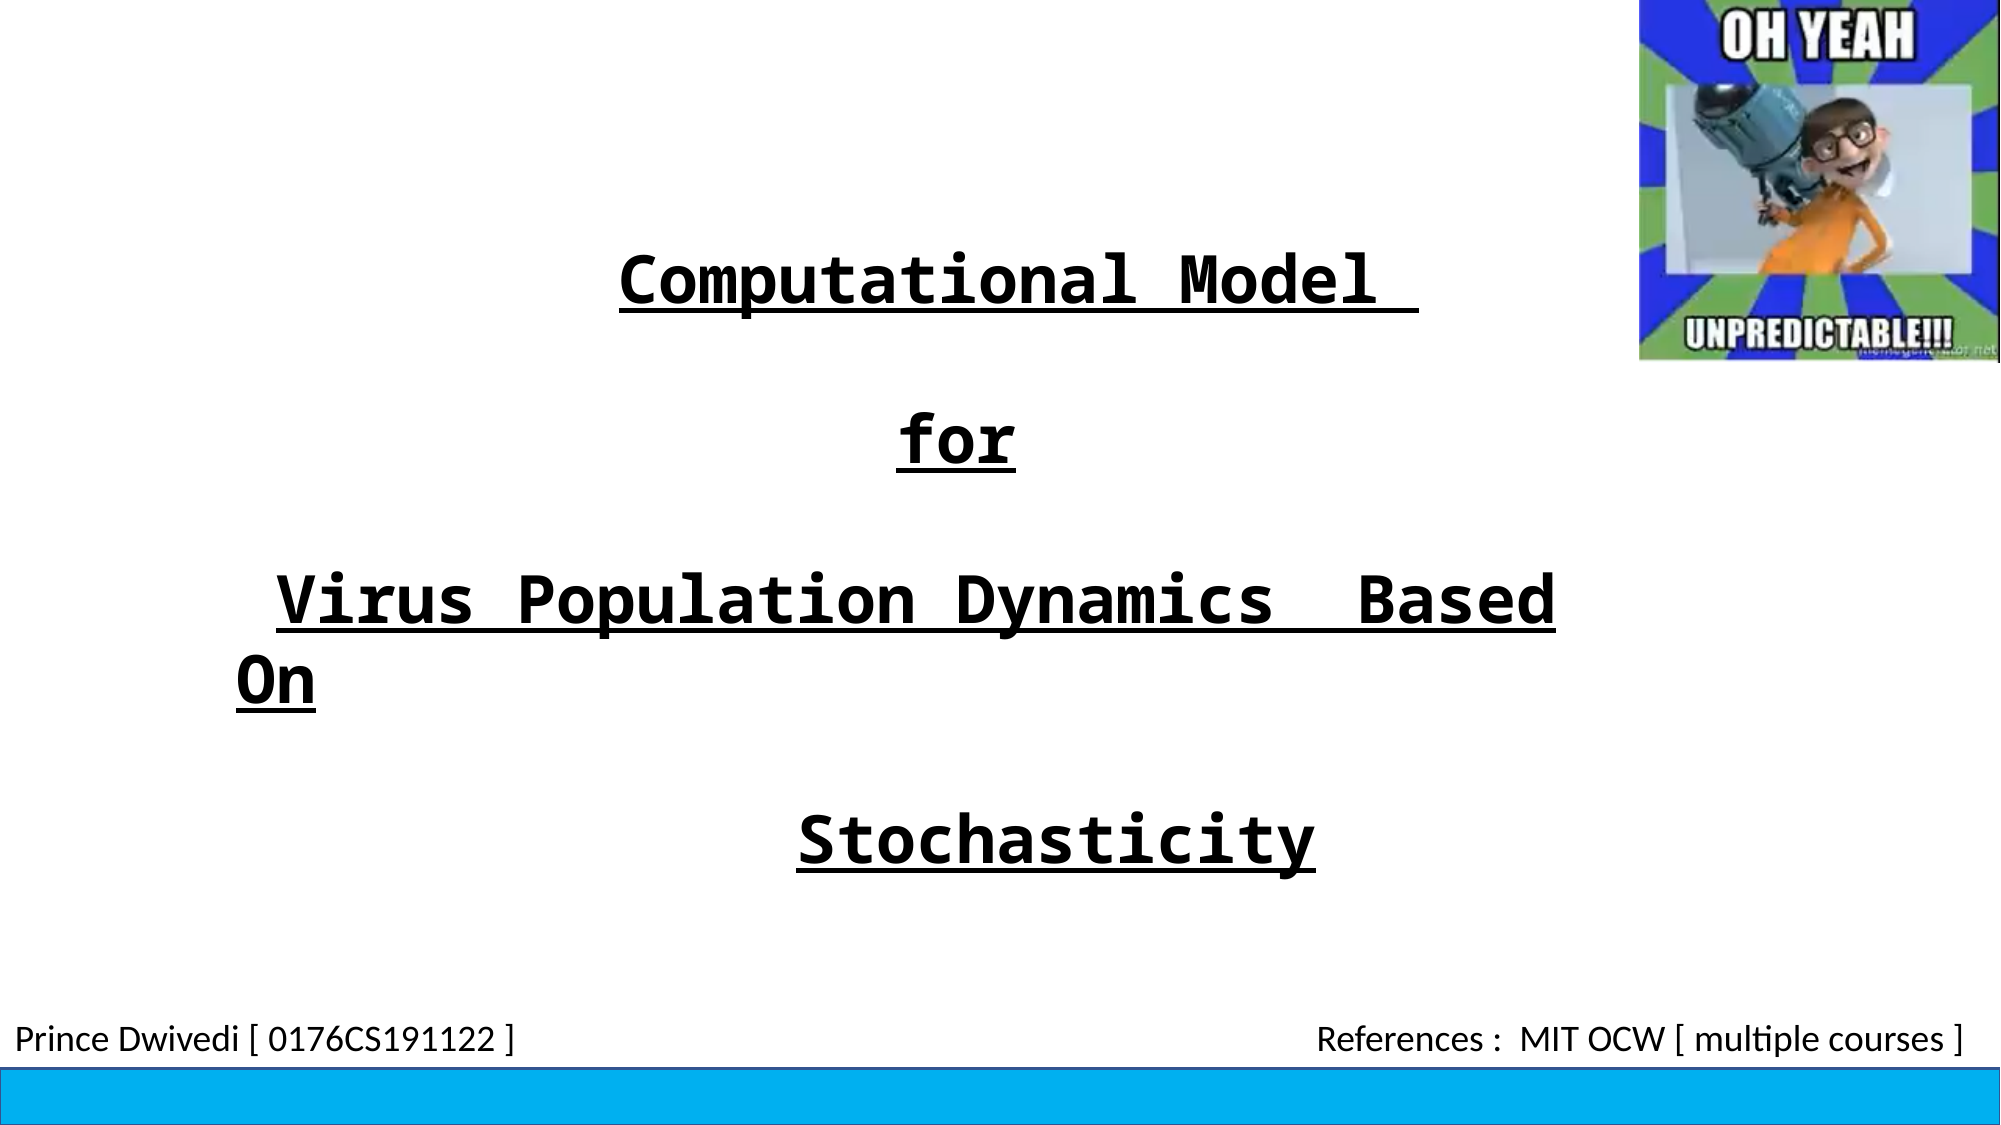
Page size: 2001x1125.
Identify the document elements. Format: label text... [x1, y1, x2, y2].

text_box Prince Dwivedi [ 0176CS191122 ] [0, 1006, 613, 1066]
text_box Computational Model for Virus Population Dynamics Based On Stochasticity [221, 229, 1576, 884]
text_box References : MIT OCW [ multiple courses ] [1191, 1006, 1990, 1066]
picture [1638, 0, 2000, 363]
text_box [0, 1067, 2000, 1125]
